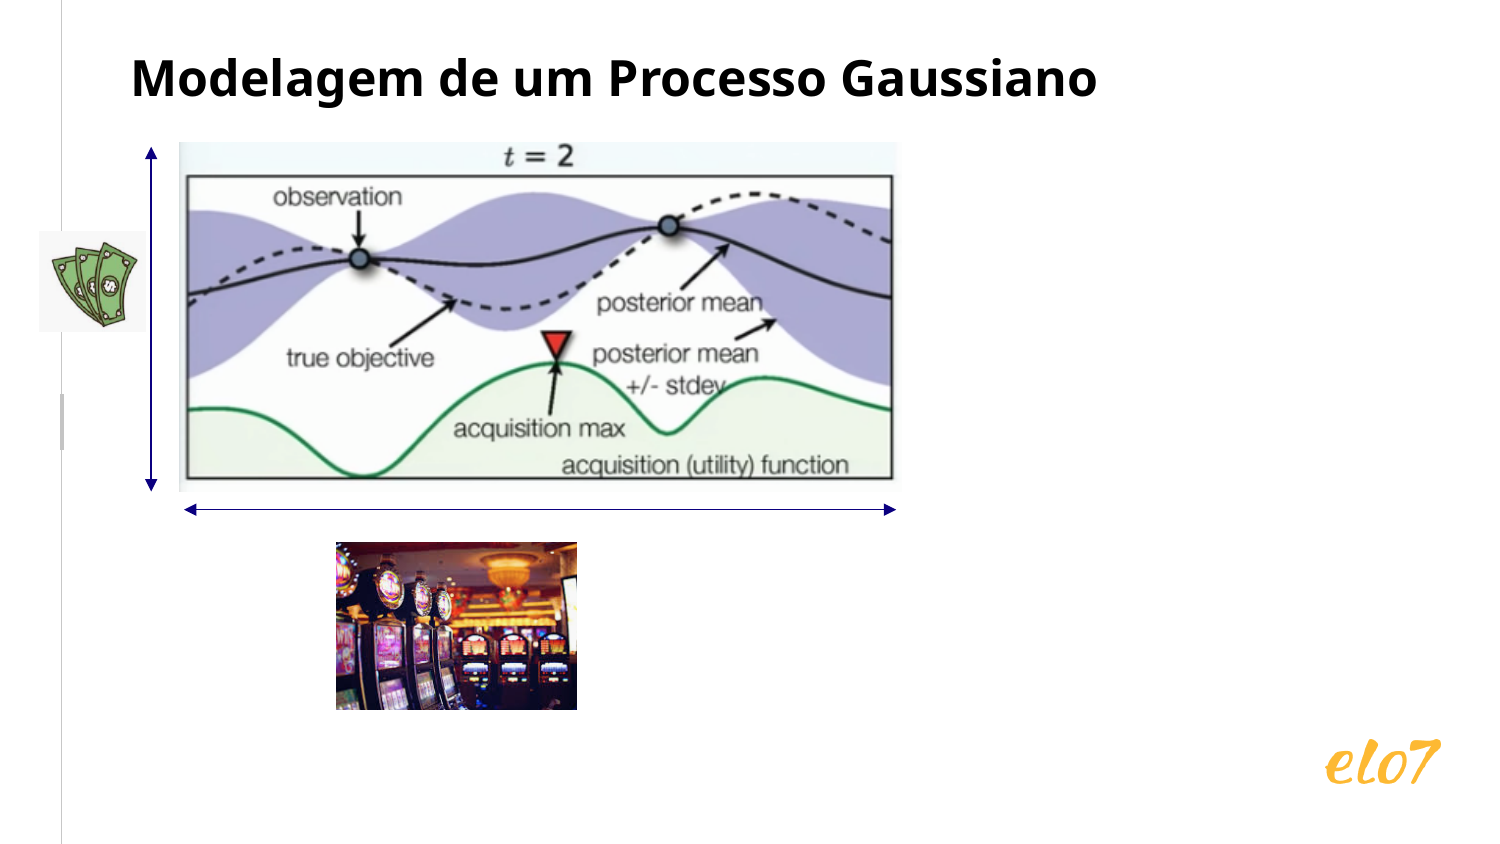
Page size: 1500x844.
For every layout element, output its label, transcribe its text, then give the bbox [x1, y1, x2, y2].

title Modelagem de um Processo Gaussiano [115, 37, 1440, 122]
picture [0, 0, 1500, 844]
